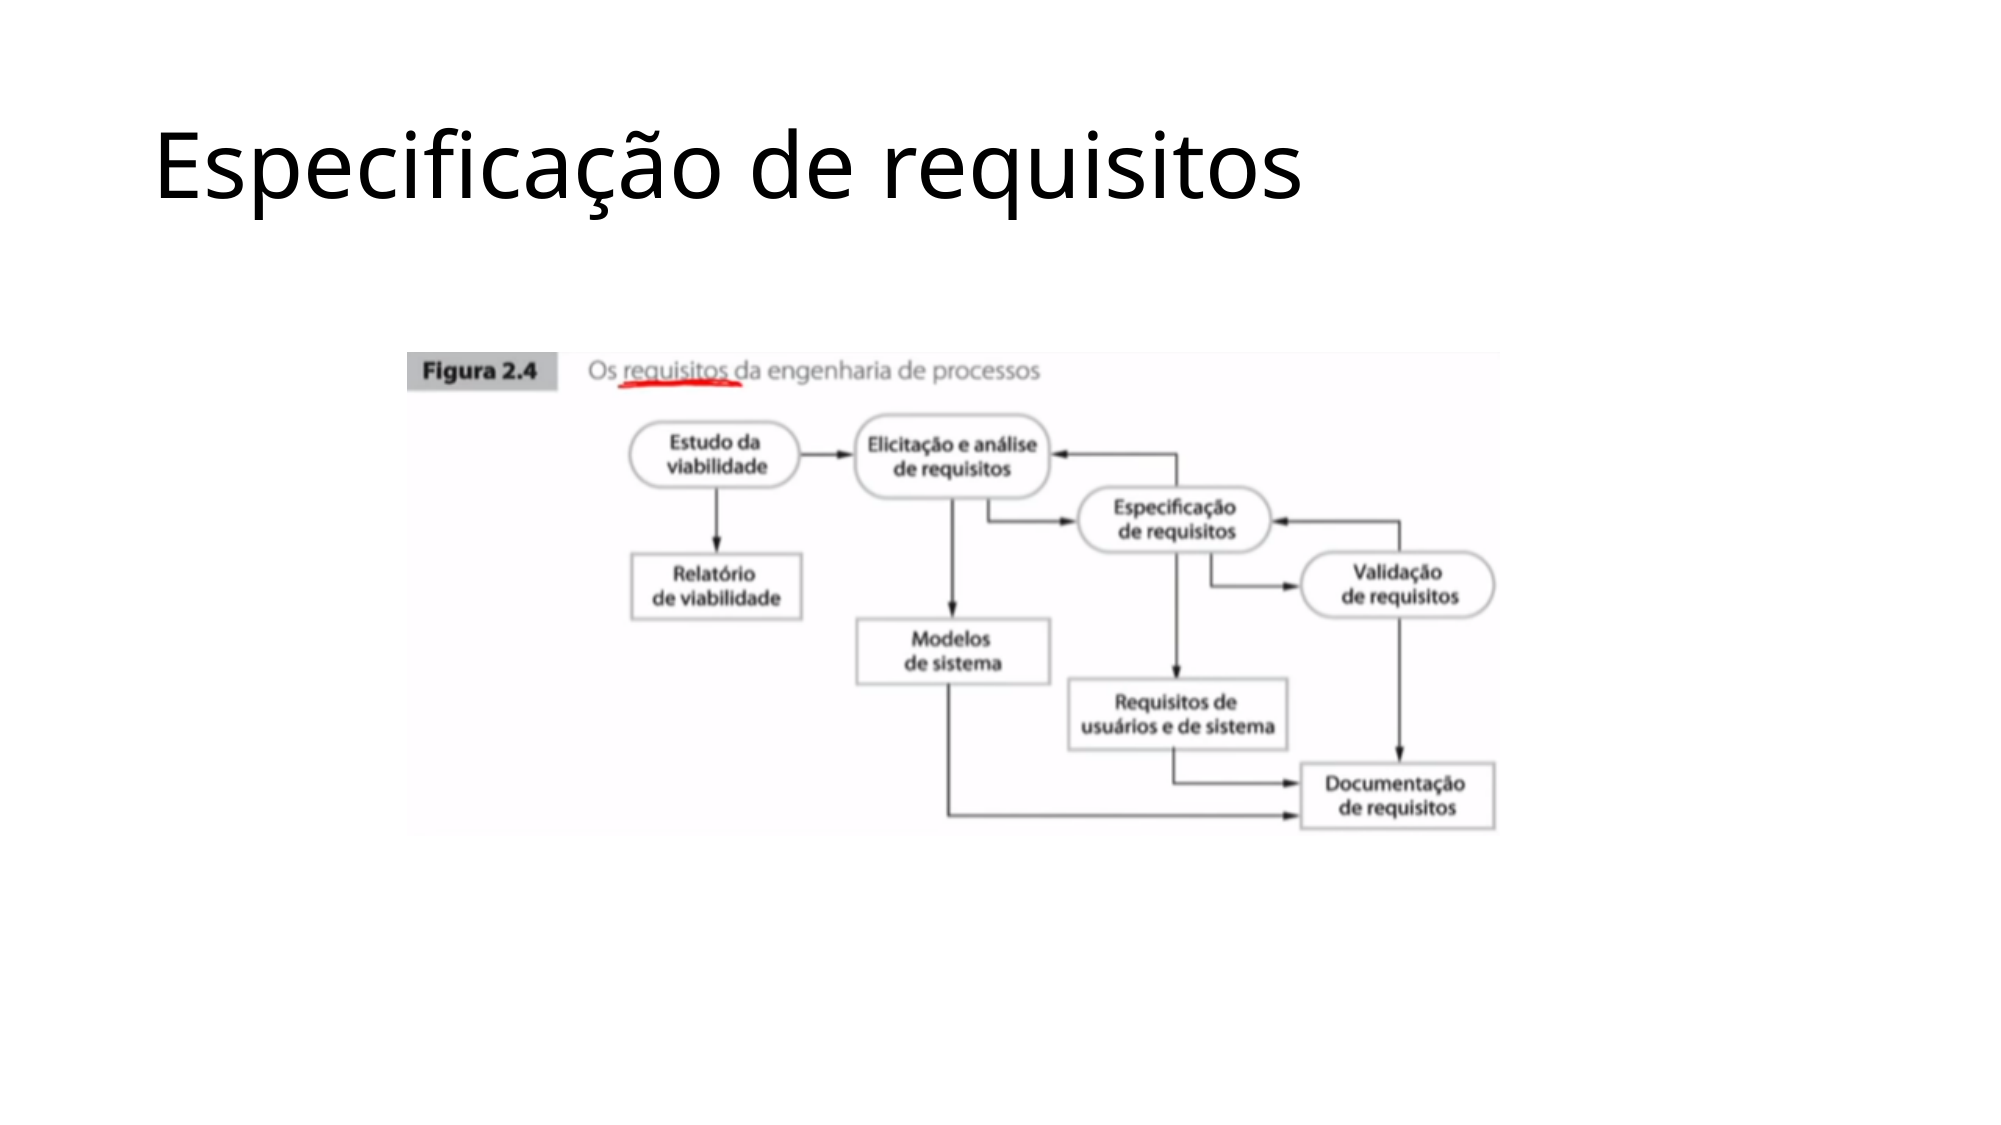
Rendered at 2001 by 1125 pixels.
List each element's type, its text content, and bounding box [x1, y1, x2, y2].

picture [407, 352, 1500, 836]
title Especificação de requisitos [137, 59, 1863, 278]
